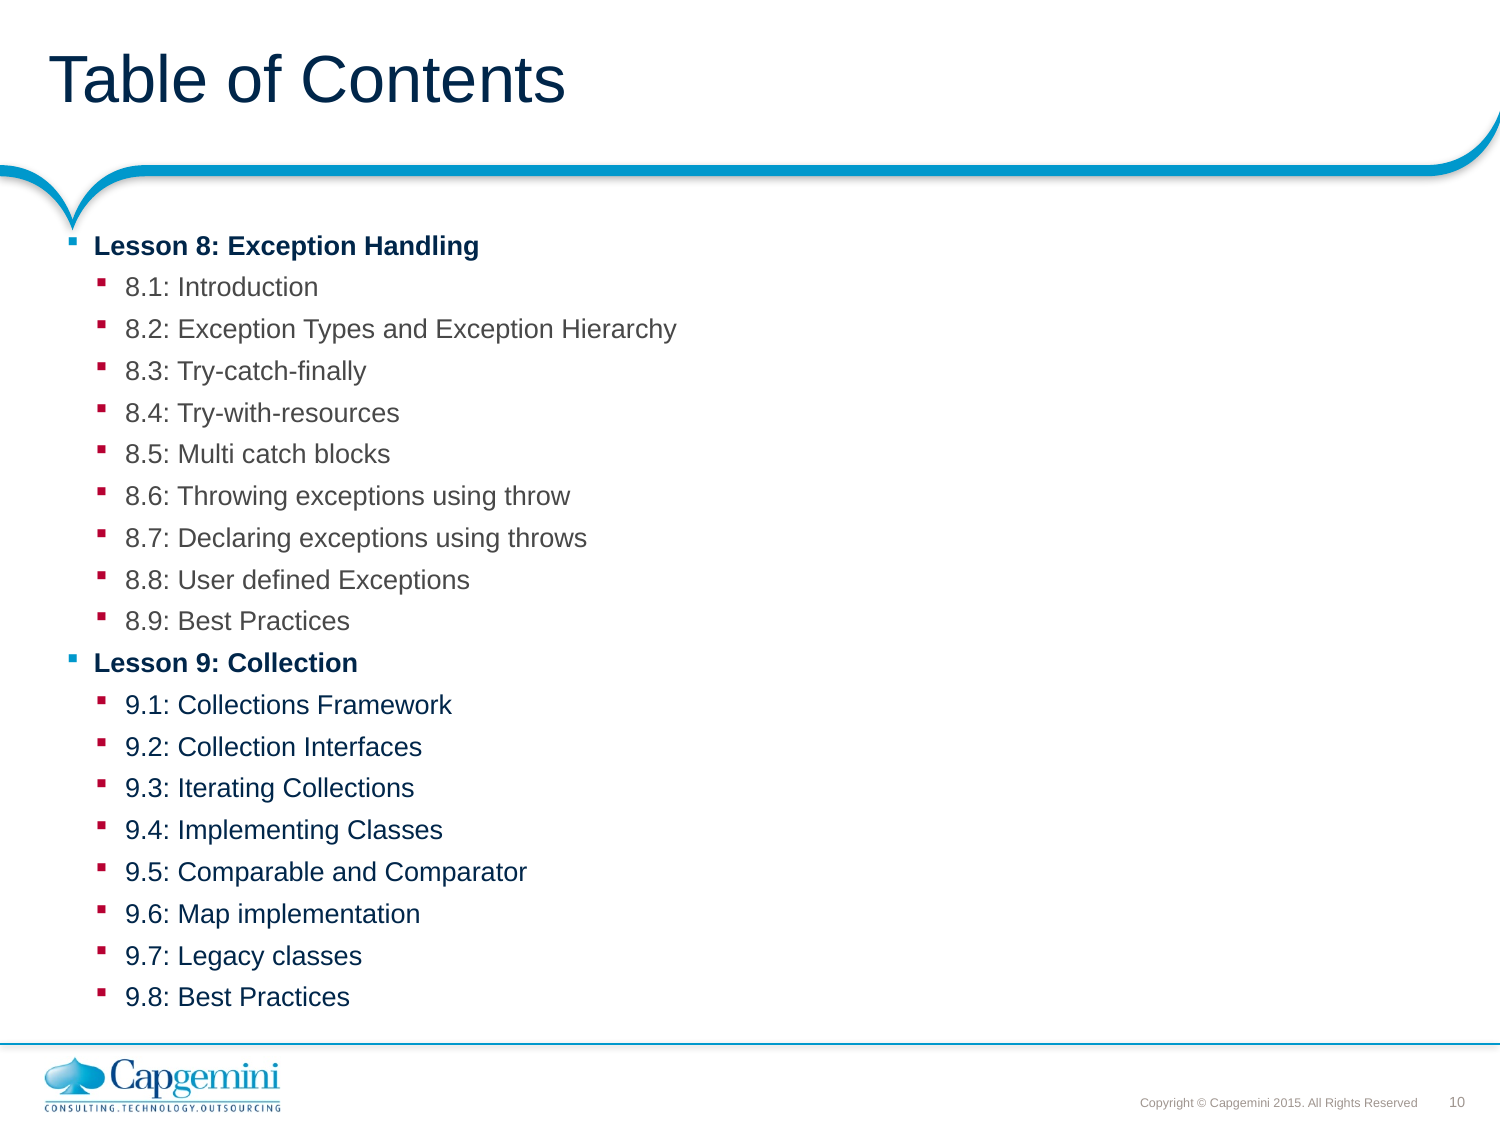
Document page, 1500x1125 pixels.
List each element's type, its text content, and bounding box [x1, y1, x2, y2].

picture [44, 1056, 281, 1113]
title Table of Contents [0, 0, 1500, 165]
list Lesson 8: Exception Handling 8.1: Introduction 8.2: Exception Types and Exception Hierarchy 8.3: Try-catch-finally 8.4: Try-with-resources 8.5: Multi catch blocks 8.6: Throwing exceptions using throw 8.7: Declaring exceptions using throws 8.8: User defined Exceptions 8.9: Best Practices Lesson 9: Collection 9.1: Collections Framework 9.2: Collection Interfaces 9.3: Iterating Collections 9.4: Implementing Classes 9.5: Comparable and Comparator 9.6: Map implementation 9.7: Legacy classes 9.8: Best Practices [48, 219, 1500, 1022]
